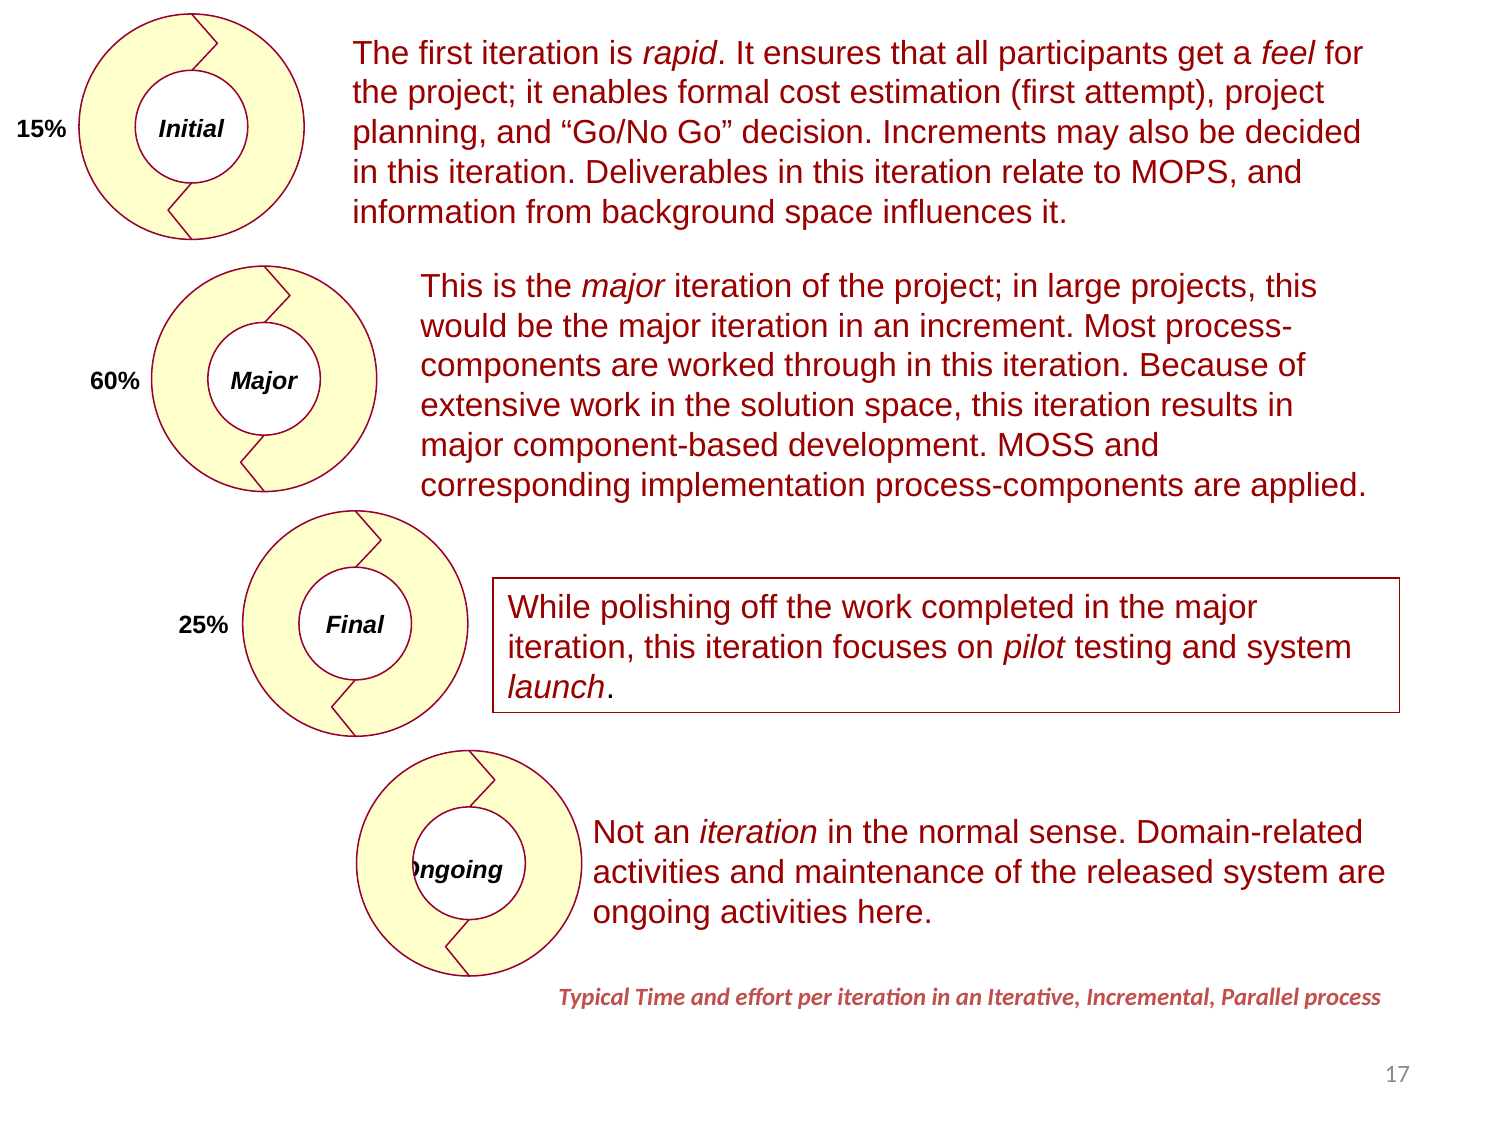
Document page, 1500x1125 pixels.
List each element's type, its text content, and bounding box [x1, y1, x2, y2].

slide_number 17 [1074, 1042, 1425, 1103]
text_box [17, 0, 1424, 977]
title Typical Time and effort per iteration in an Iterative, Incremental, Parallel process [513, 981, 1427, 1027]
